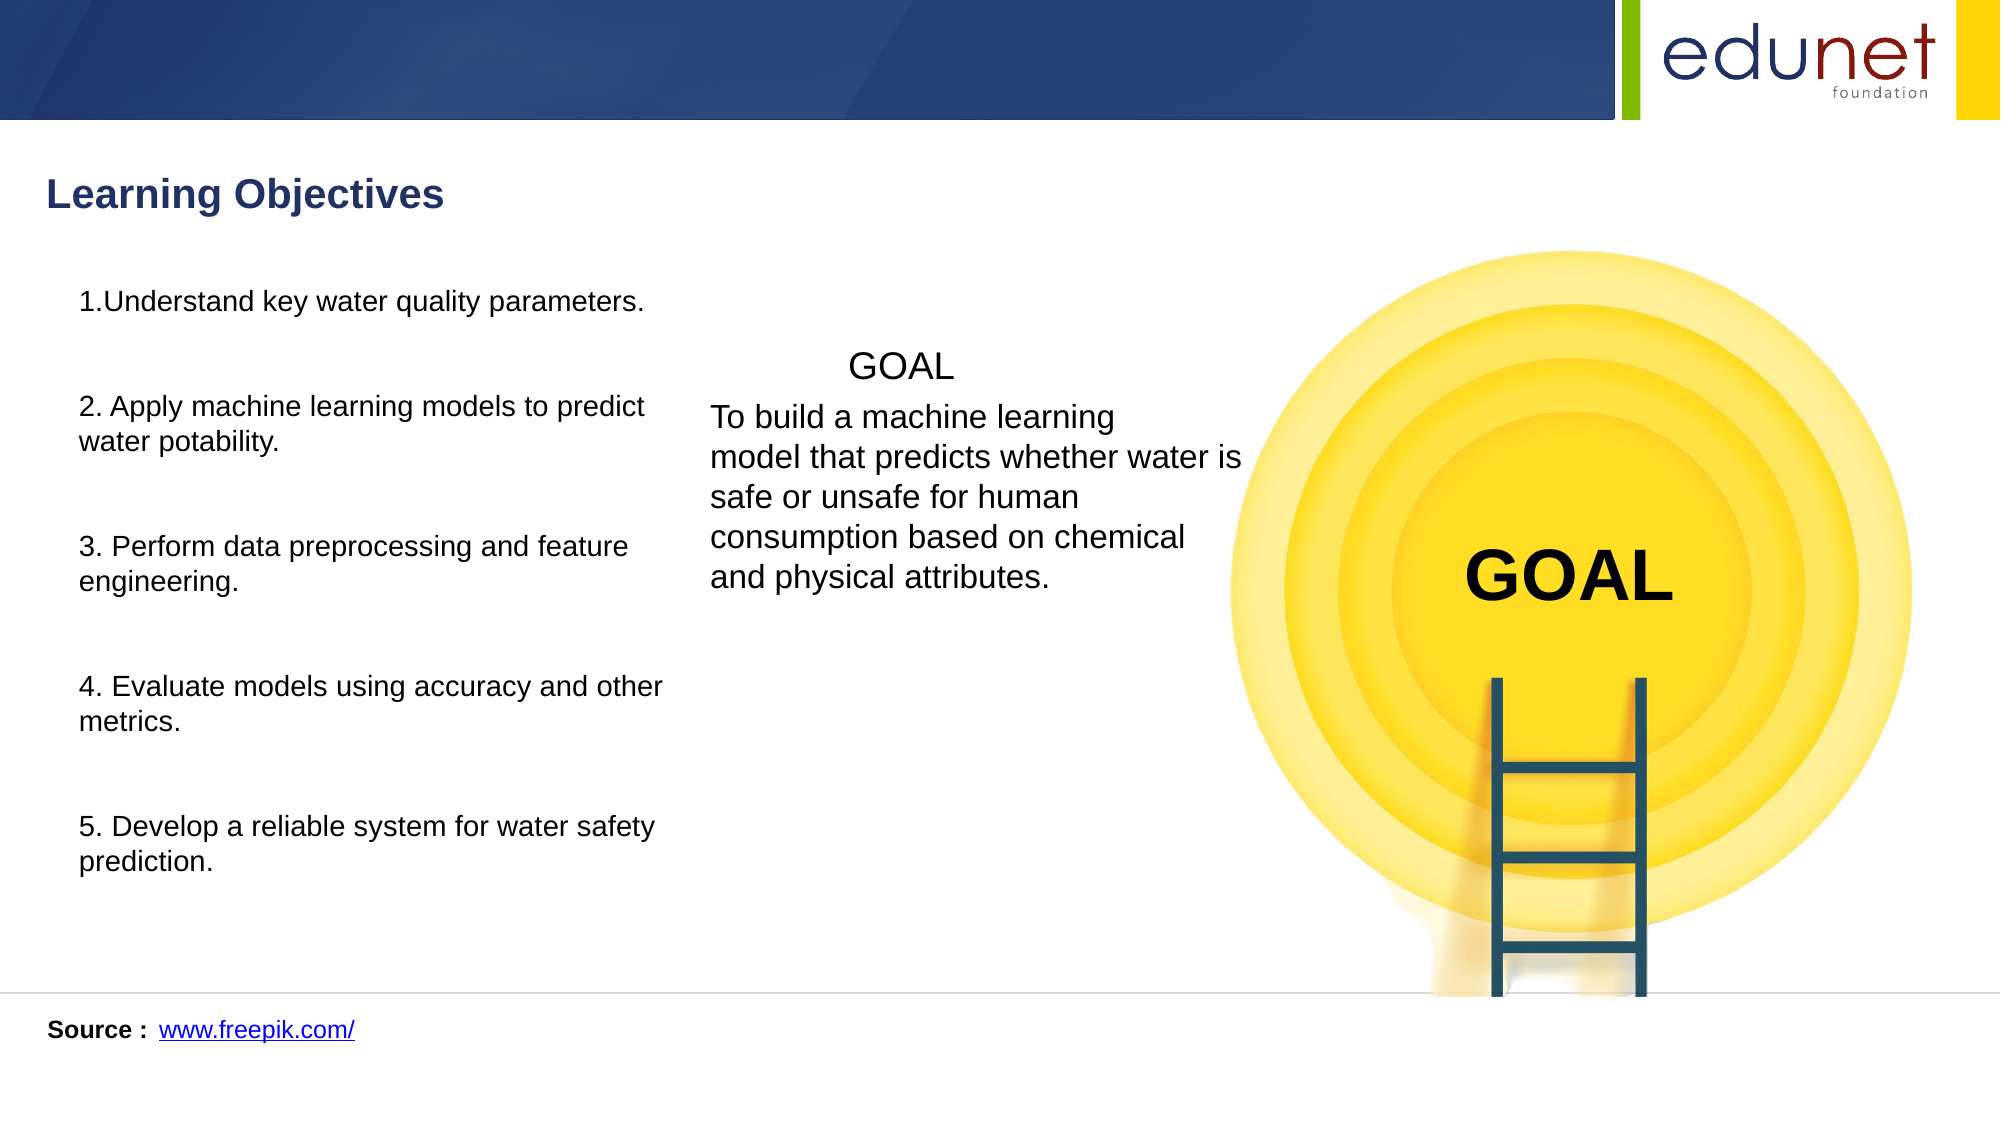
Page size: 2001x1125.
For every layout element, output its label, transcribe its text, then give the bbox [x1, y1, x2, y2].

picture [1204, 236, 1944, 997]
text_box To build a machine learning model that predicts whether water is safe or unsafe for human consumption based on chemical and physical attributes. [695, 388, 1199, 649]
text_box GOAL [833, 333, 1055, 395]
picture [1652, 12, 1948, 108]
text_box Source : [32, 1006, 144, 1052]
text_box www.freepik.com/ [144, 1006, 447, 1052]
text_box 1.Understand key water quality parameters. 2. Apply machine learning models to predict water potability. 3. Perform data preprocessing and feature engineering. 4. Evaluate models using accuracy and other metrics. 5. Develop a reliable system for water safety prediction. [63, 275, 714, 920]
text_box Learning Objectives [31, 159, 467, 225]
